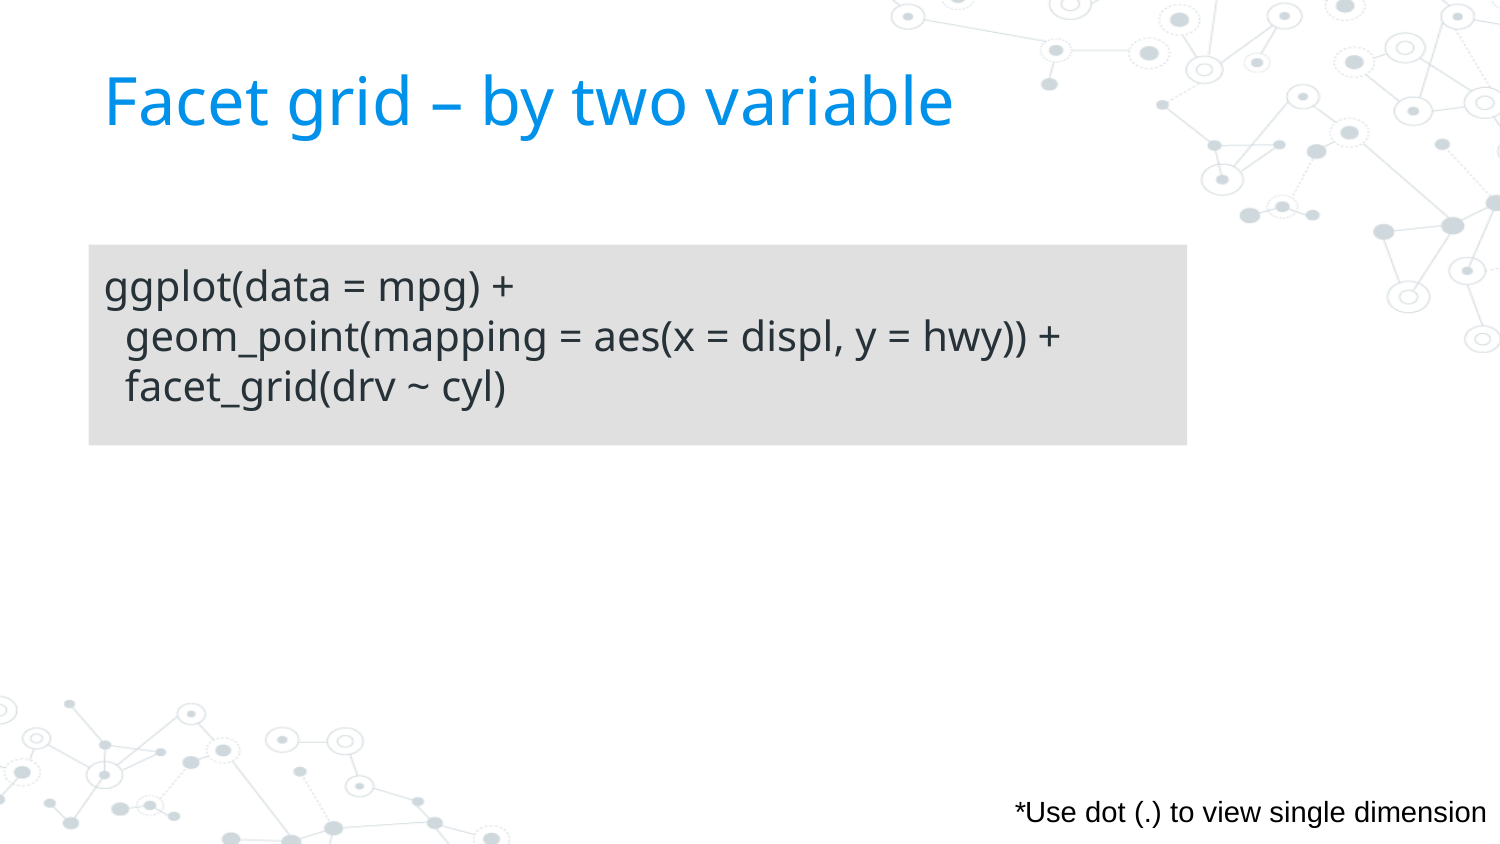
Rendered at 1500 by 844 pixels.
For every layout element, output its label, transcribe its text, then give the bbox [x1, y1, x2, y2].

title Facet grid – by two variable [88, 43, 1294, 167]
list ggplot(data = mpg) + geom_point(mapping = aes(x = displ, y = hwy)) + facet_grid(drv ~ cyl) [88, 244, 1188, 446]
picture [0, 0, 1500, 844]
text_box *Use dot (.) to view single dimension [998, 786, 1500, 836]
